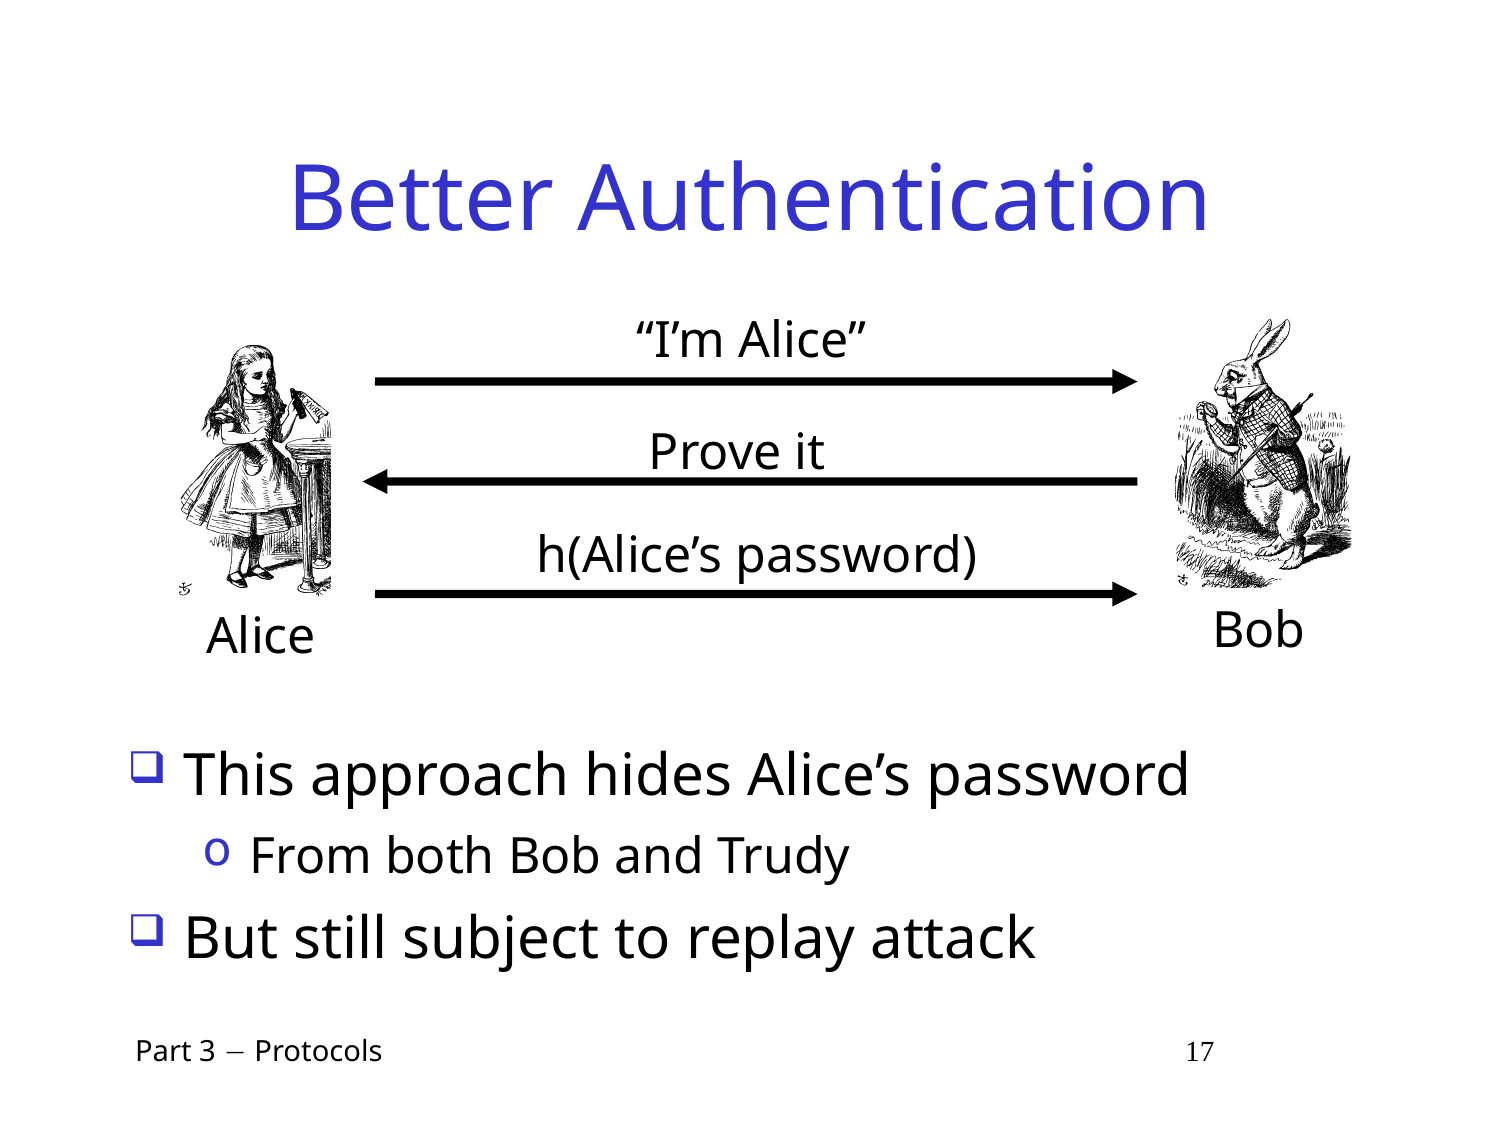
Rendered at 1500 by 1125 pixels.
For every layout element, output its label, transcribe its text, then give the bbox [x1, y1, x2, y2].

text_box [374, 375, 1138, 388]
text_box Prove it [634, 412, 841, 488]
text_box Bob [1197, 596, 1321, 665]
picture [174, 333, 331, 601]
footer Part 3  Protocols 17 [112, 1024, 1401, 1101]
text_box [374, 587, 1138, 601]
title Better Authentication [112, 99, 1388, 288]
list This approach hides Alice’s password From both Bob and Trudy But still subject to replay attack [112, 737, 1401, 988]
text_box [362, 475, 634, 488]
text_box h(Alice’s password) [521, 515, 993, 590]
picture [1174, 314, 1352, 588]
text_box “I’m Alice” [621, 299, 881, 375]
text_box Alice [191, 606, 332, 672]
